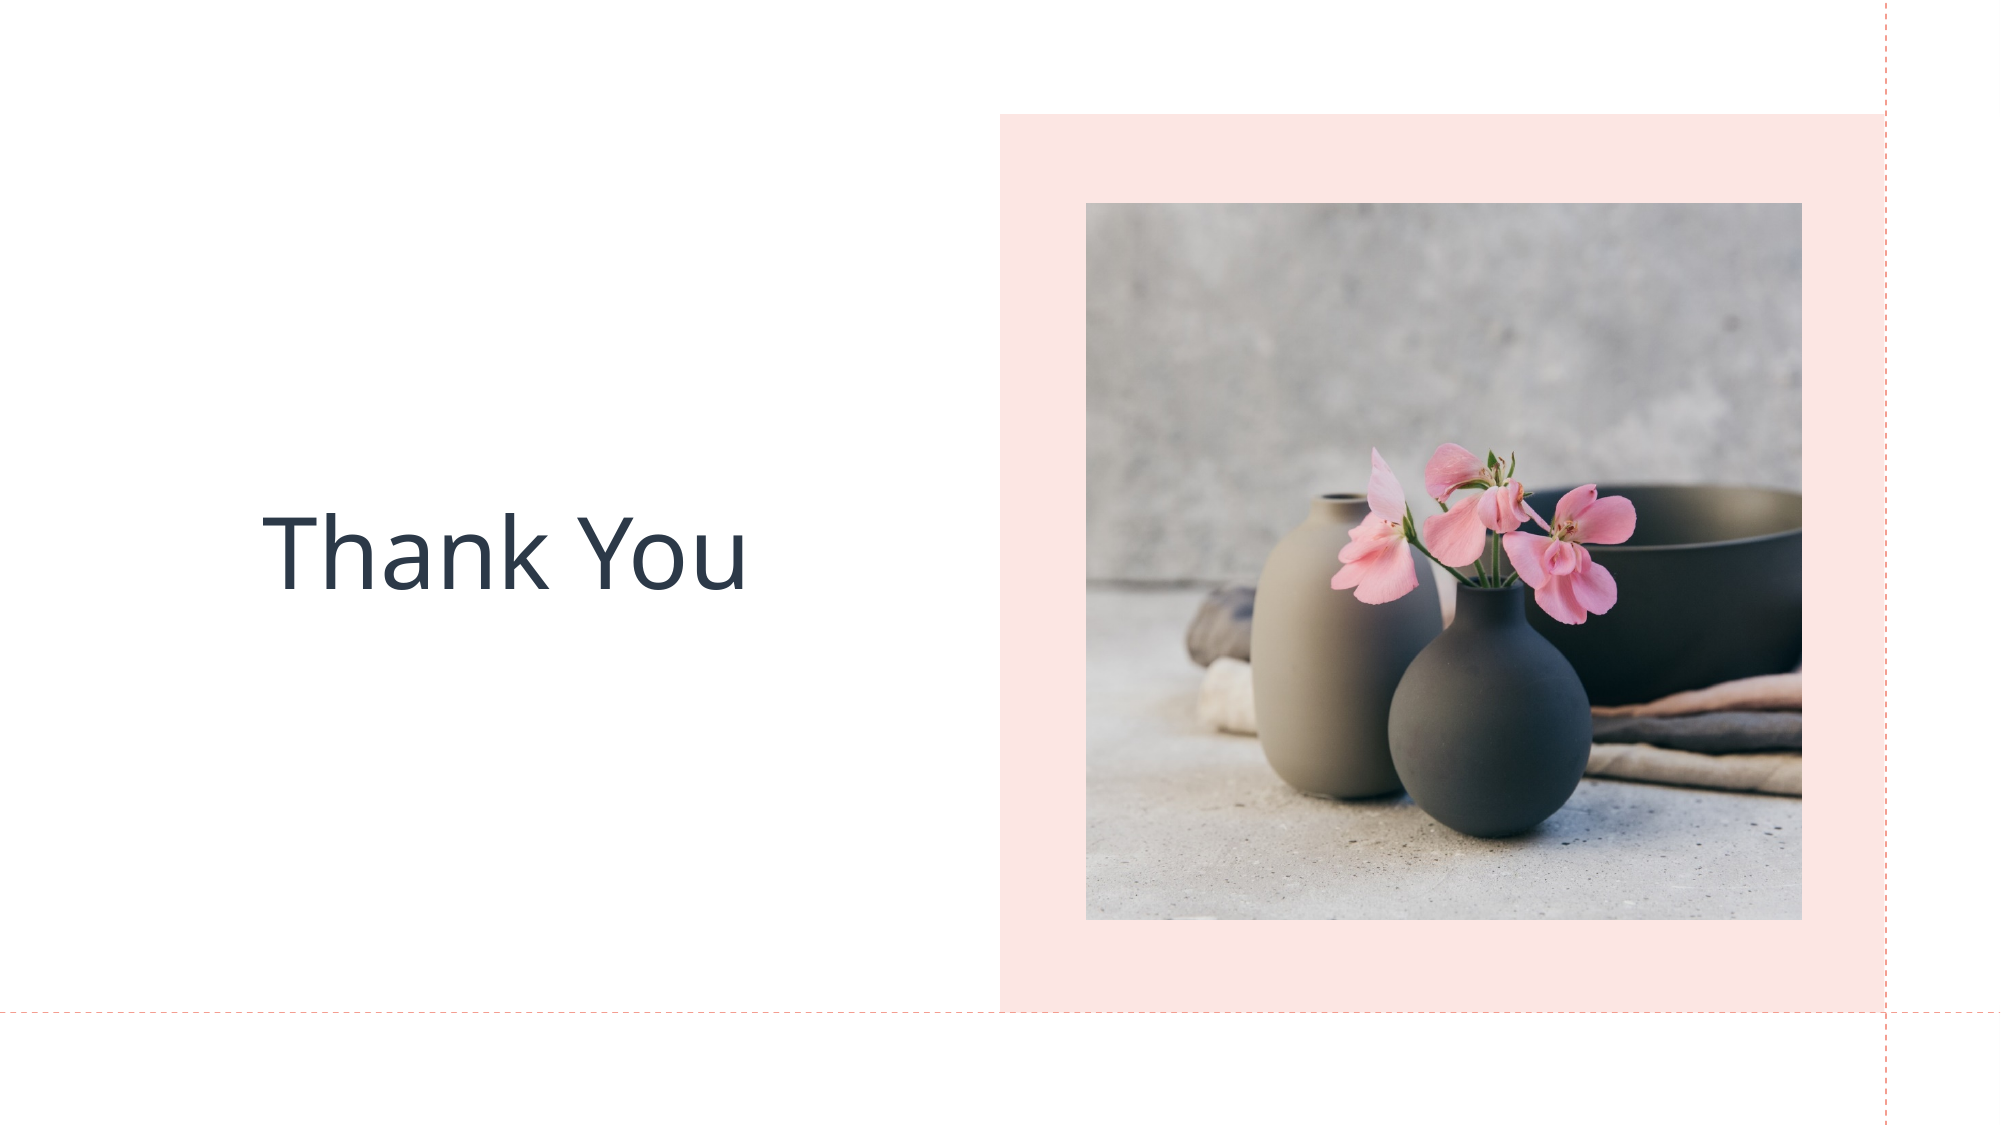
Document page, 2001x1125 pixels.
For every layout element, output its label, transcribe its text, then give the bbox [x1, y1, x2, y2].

picture [1085, 203, 1802, 920]
title Thank You [247, 175, 1106, 619]
